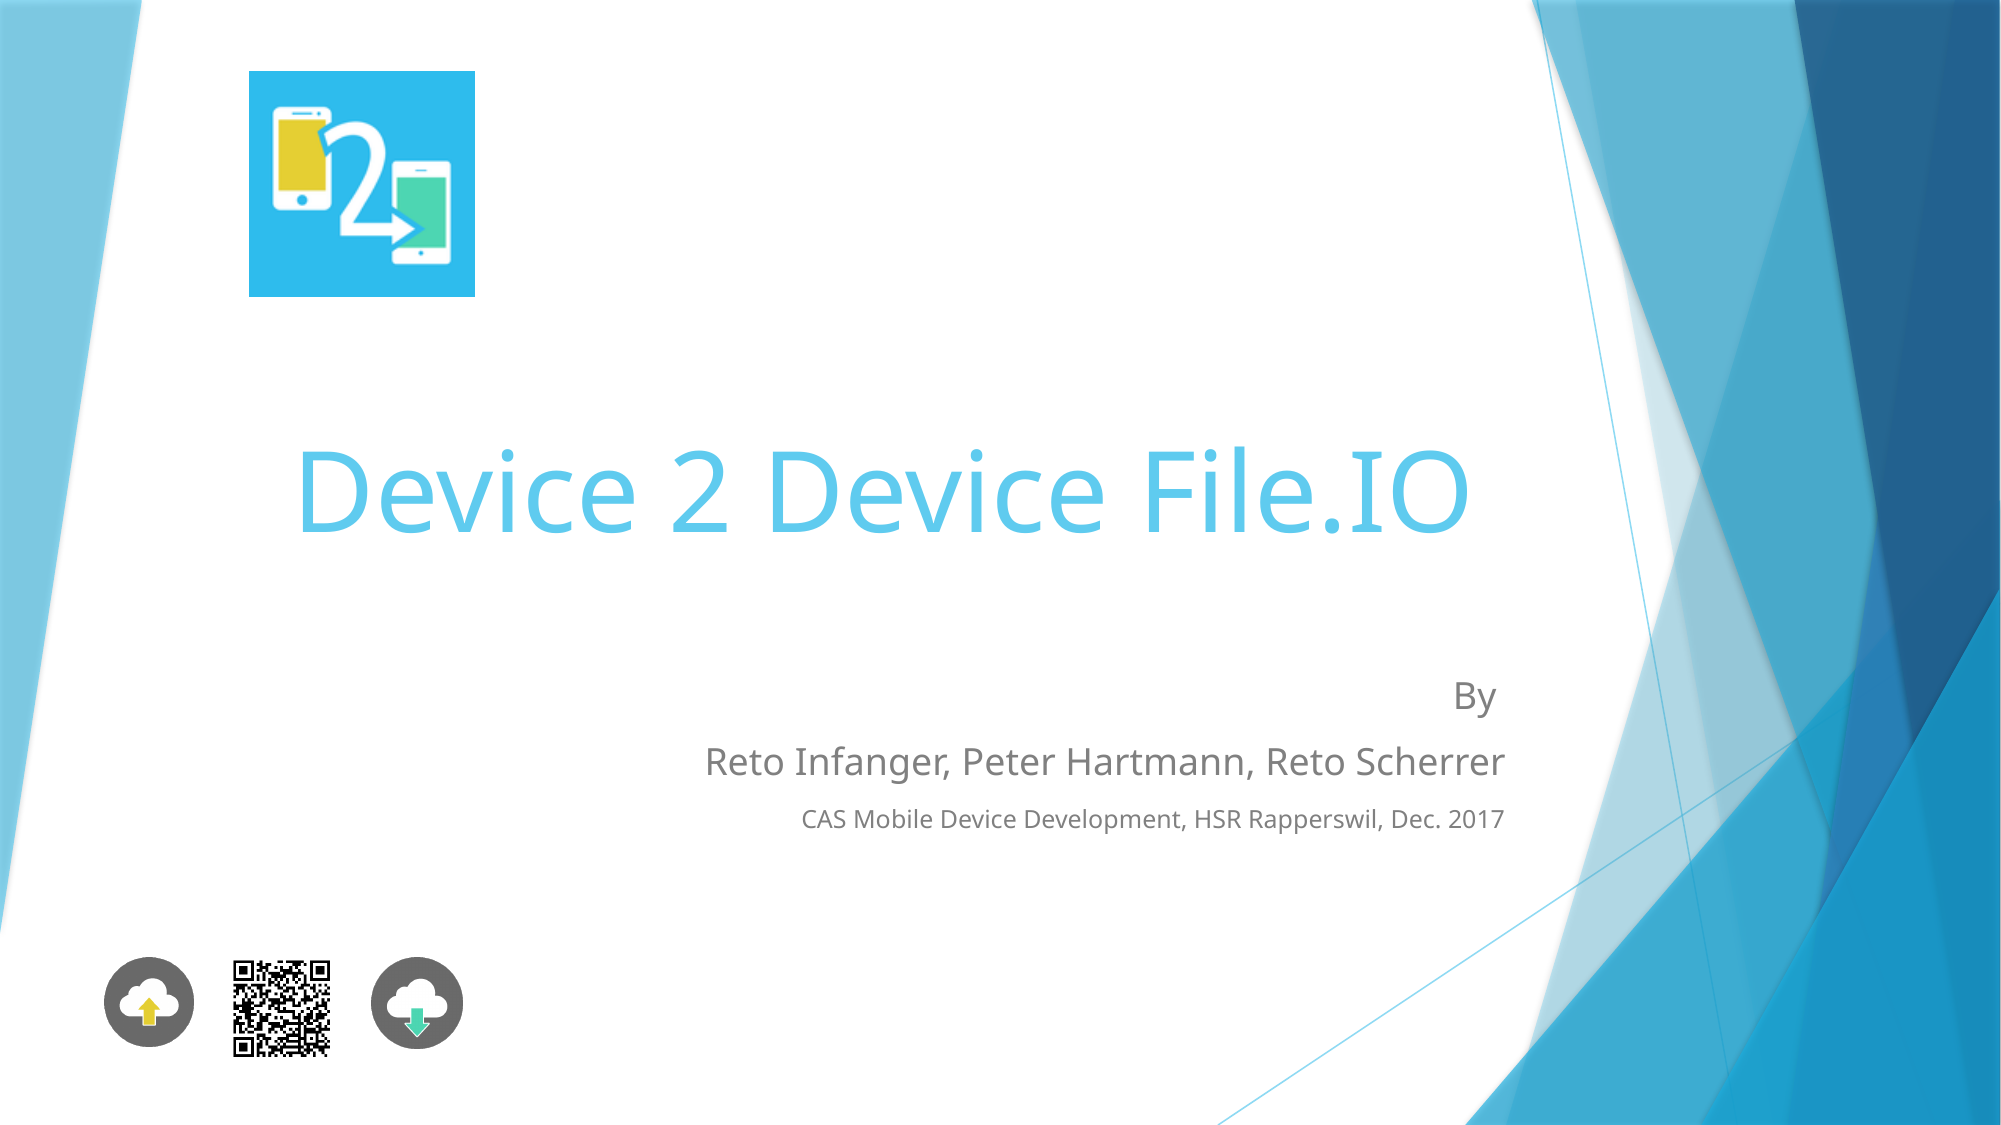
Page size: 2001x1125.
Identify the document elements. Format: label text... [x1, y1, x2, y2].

picture [249, 71, 476, 298]
picture [370, 957, 463, 1049]
picture [229, 957, 334, 1061]
title Device 2 Device File.IO [247, 394, 1522, 563]
picture [103, 957, 194, 1047]
subtitle By Reto Infanger, Peter Hartmann, Reto Scherrer CAS Mobile Device Development, HSR Rapperswil, Dec. 2017 [247, 664, 1522, 845]
